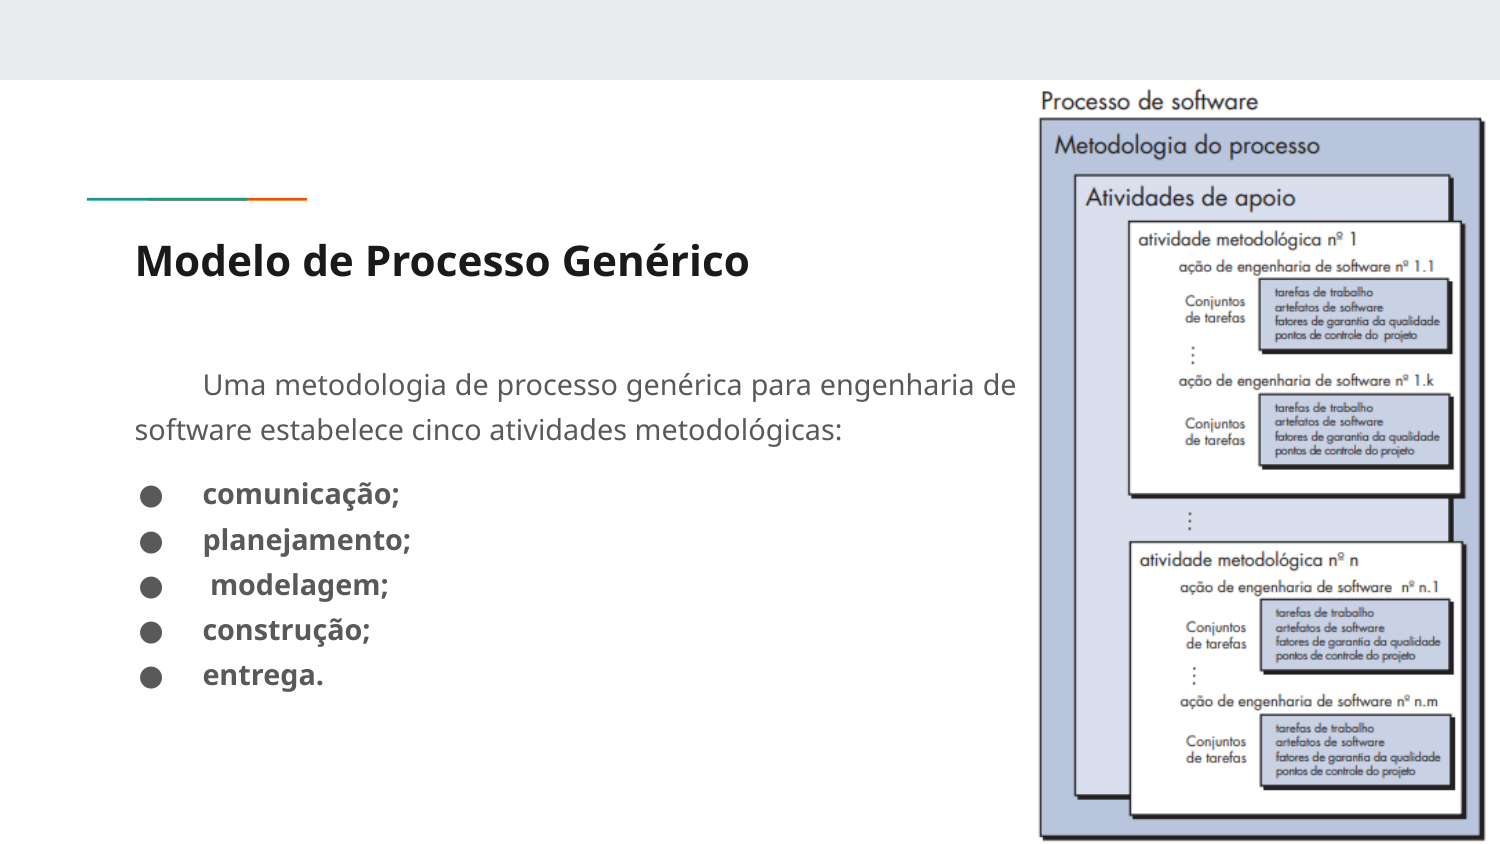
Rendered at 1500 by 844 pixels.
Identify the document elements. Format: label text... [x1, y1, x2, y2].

title Modelo de Processo Genérico [119, 216, 1027, 305]
list Uma metodologia de processo genérica para engenharia de software estabelece cinco atividades metodológicas: comunicação; planejamento; modelagem; construção; entrega. [119, 341, 1027, 712]
picture [1032, 82, 1487, 844]
